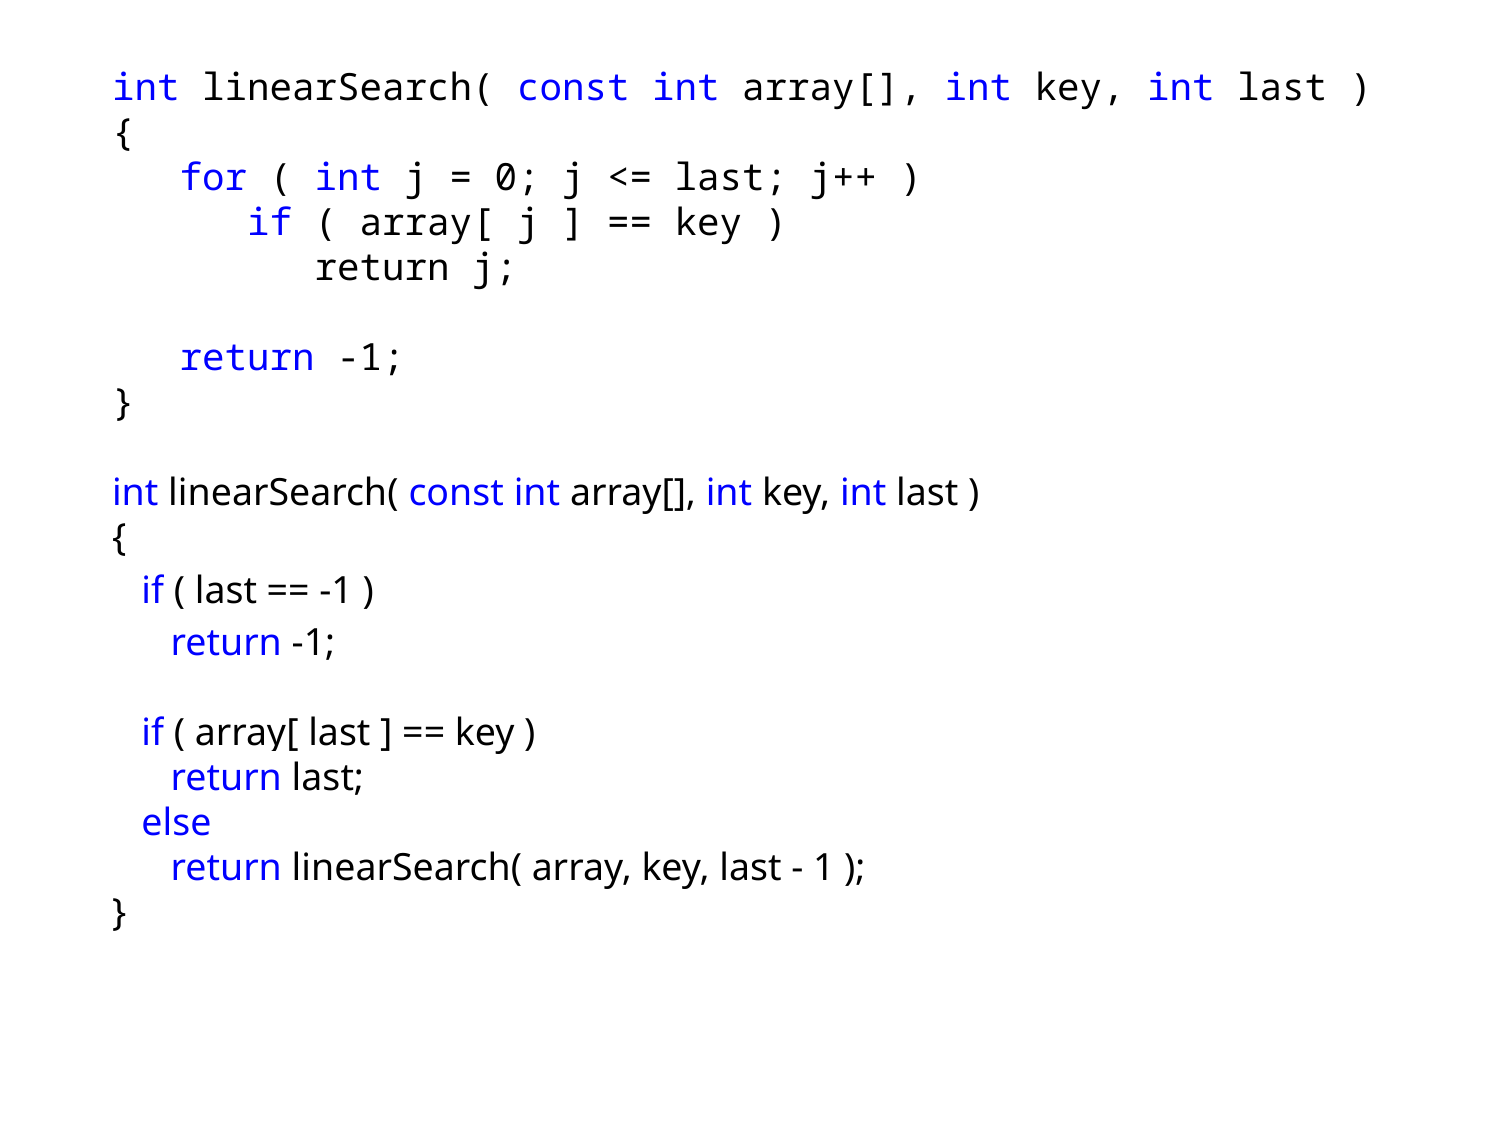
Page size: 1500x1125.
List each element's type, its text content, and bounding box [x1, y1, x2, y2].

list int linearSearch( const int array[], int key, int last ) { for ( int j = 0; j <= last; j++ ) if ( array[ j ] == key ) return j; return -1; } int linearSearch( const int array[], int key, int last ) { if ( last == -1 ) return -1; if ( array[ last ] == key ) return last; else return linearSearch( array, key, last - 1 ); } [100, 60, 1400, 1065]
